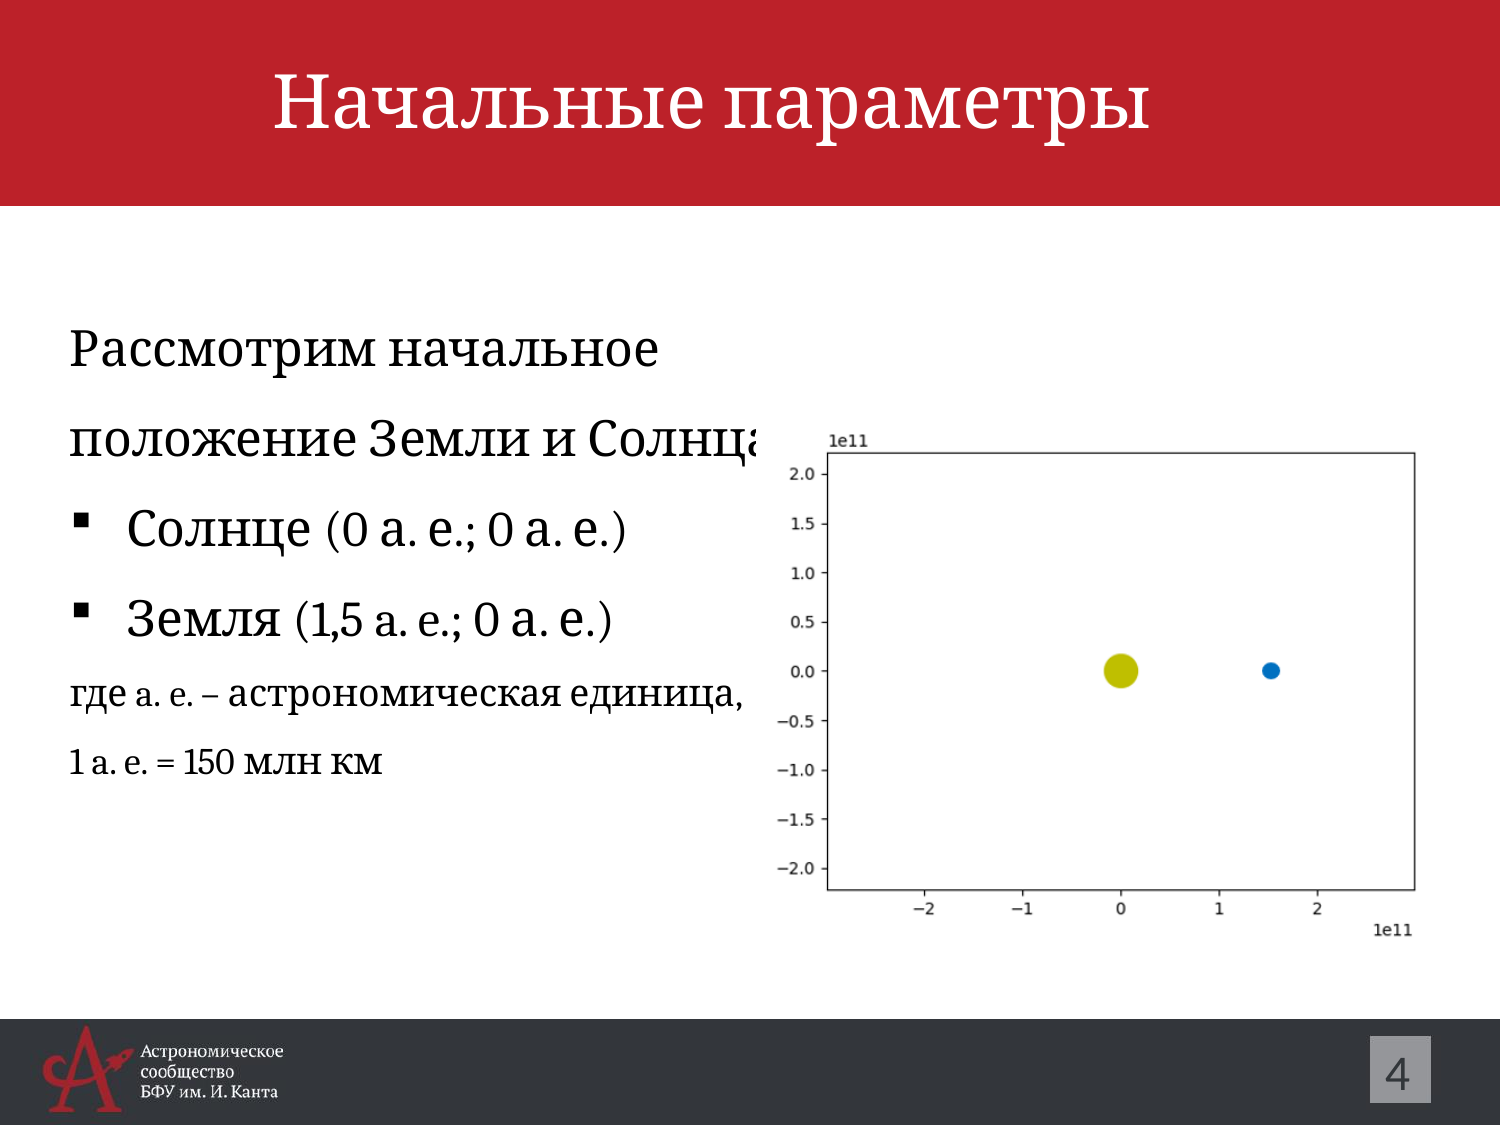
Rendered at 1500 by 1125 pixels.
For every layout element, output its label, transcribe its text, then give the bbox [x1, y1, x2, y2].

slide_number 4 [1364, 1035, 1425, 1106]
title Начальные параметры [0, 4, 1350, 193]
picture [0, 0, 1500, 1125]
